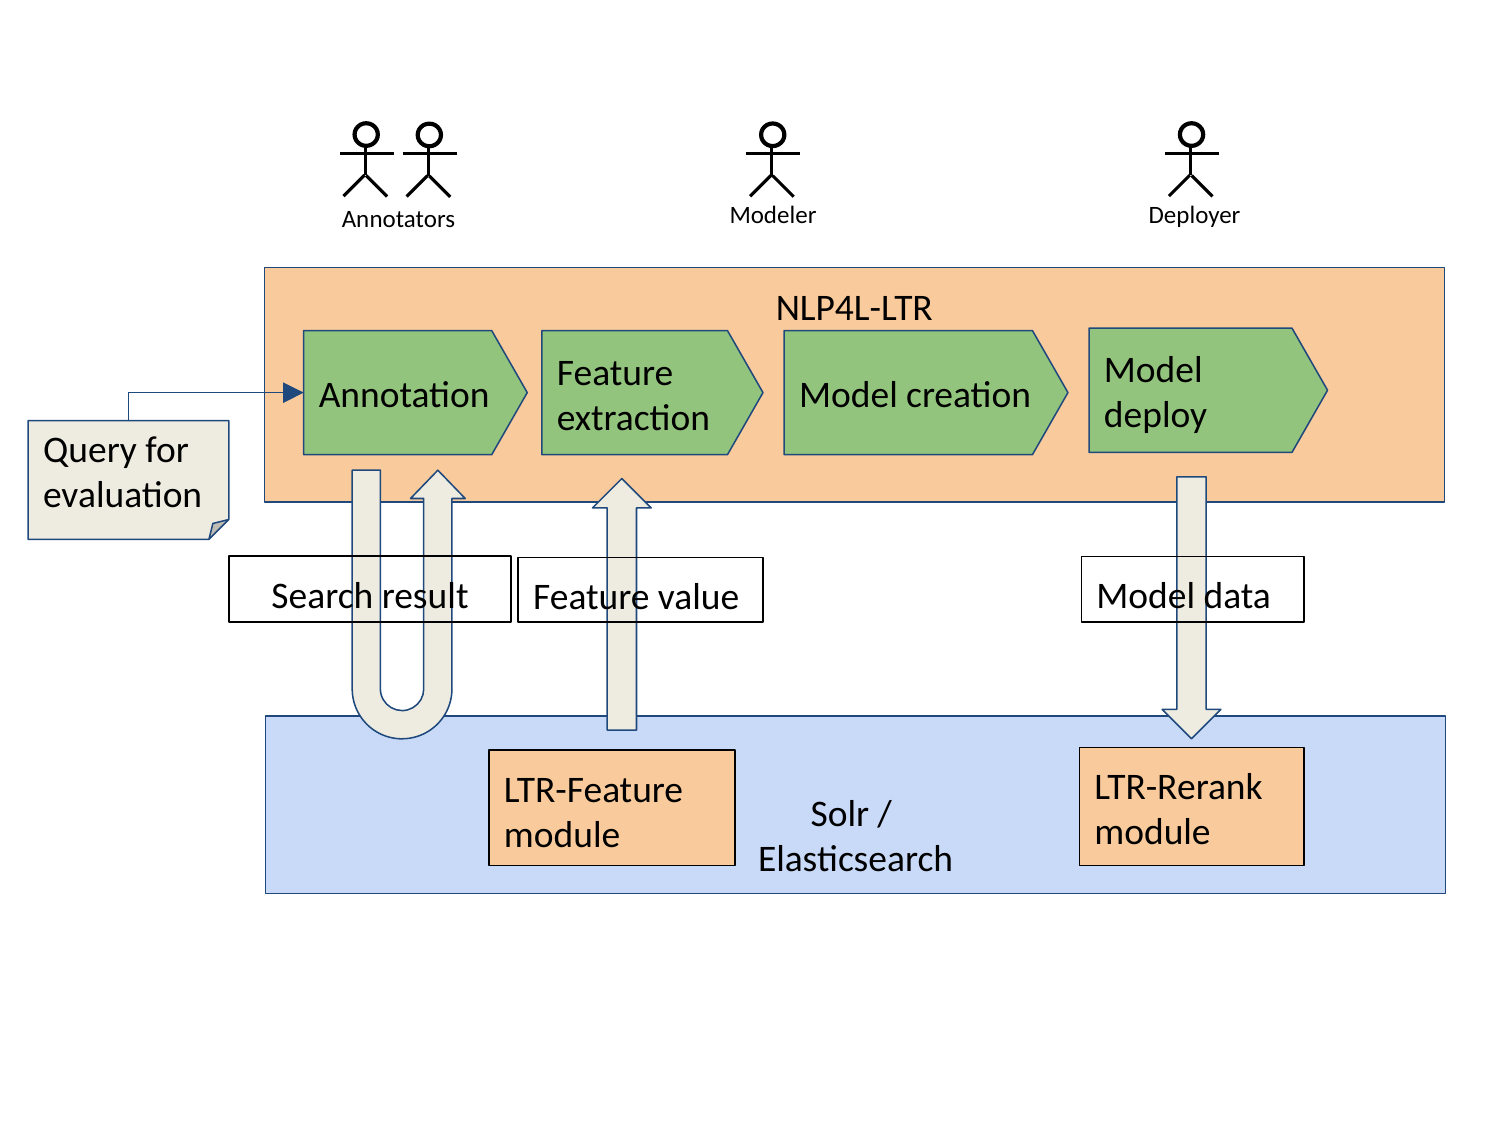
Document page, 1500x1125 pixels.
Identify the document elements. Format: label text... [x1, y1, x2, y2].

text_box [607, 622, 637, 731]
text_box Feature value [518, 557, 763, 622]
text_box [352, 622, 452, 739]
text_box Annotators [327, 195, 491, 241]
text_box Query for evaluation [28, 420, 229, 540]
text_box Feature extraction [541, 330, 763, 455]
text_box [402, 123, 457, 202]
text_box [592, 478, 652, 557]
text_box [338, 122, 394, 201]
text_box Modeler [714, 191, 849, 236]
text_box LTR-Rerank module [1079, 747, 1304, 866]
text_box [745, 123, 801, 202]
text_box [410, 470, 466, 556]
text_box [1164, 122, 1220, 201]
text_box Deployer [1133, 190, 1268, 236]
text_box NLP4L-LTR [264, 267, 1445, 502]
text_box Solr / Elasticsearch [265, 715, 1446, 894]
text_box Model deploy [1089, 328, 1328, 453]
text_box LTR-Feature module [488, 749, 736, 866]
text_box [201, 318, 231, 495]
text_box [1162, 622, 1221, 739]
text_box Model creation [784, 330, 1068, 455]
text_box Annotation [303, 330, 528, 455]
text_box Search result [228, 556, 512, 622]
text_box [352, 470, 381, 556]
text_box [1176, 476, 1207, 556]
text_box Model data [1081, 556, 1304, 622]
